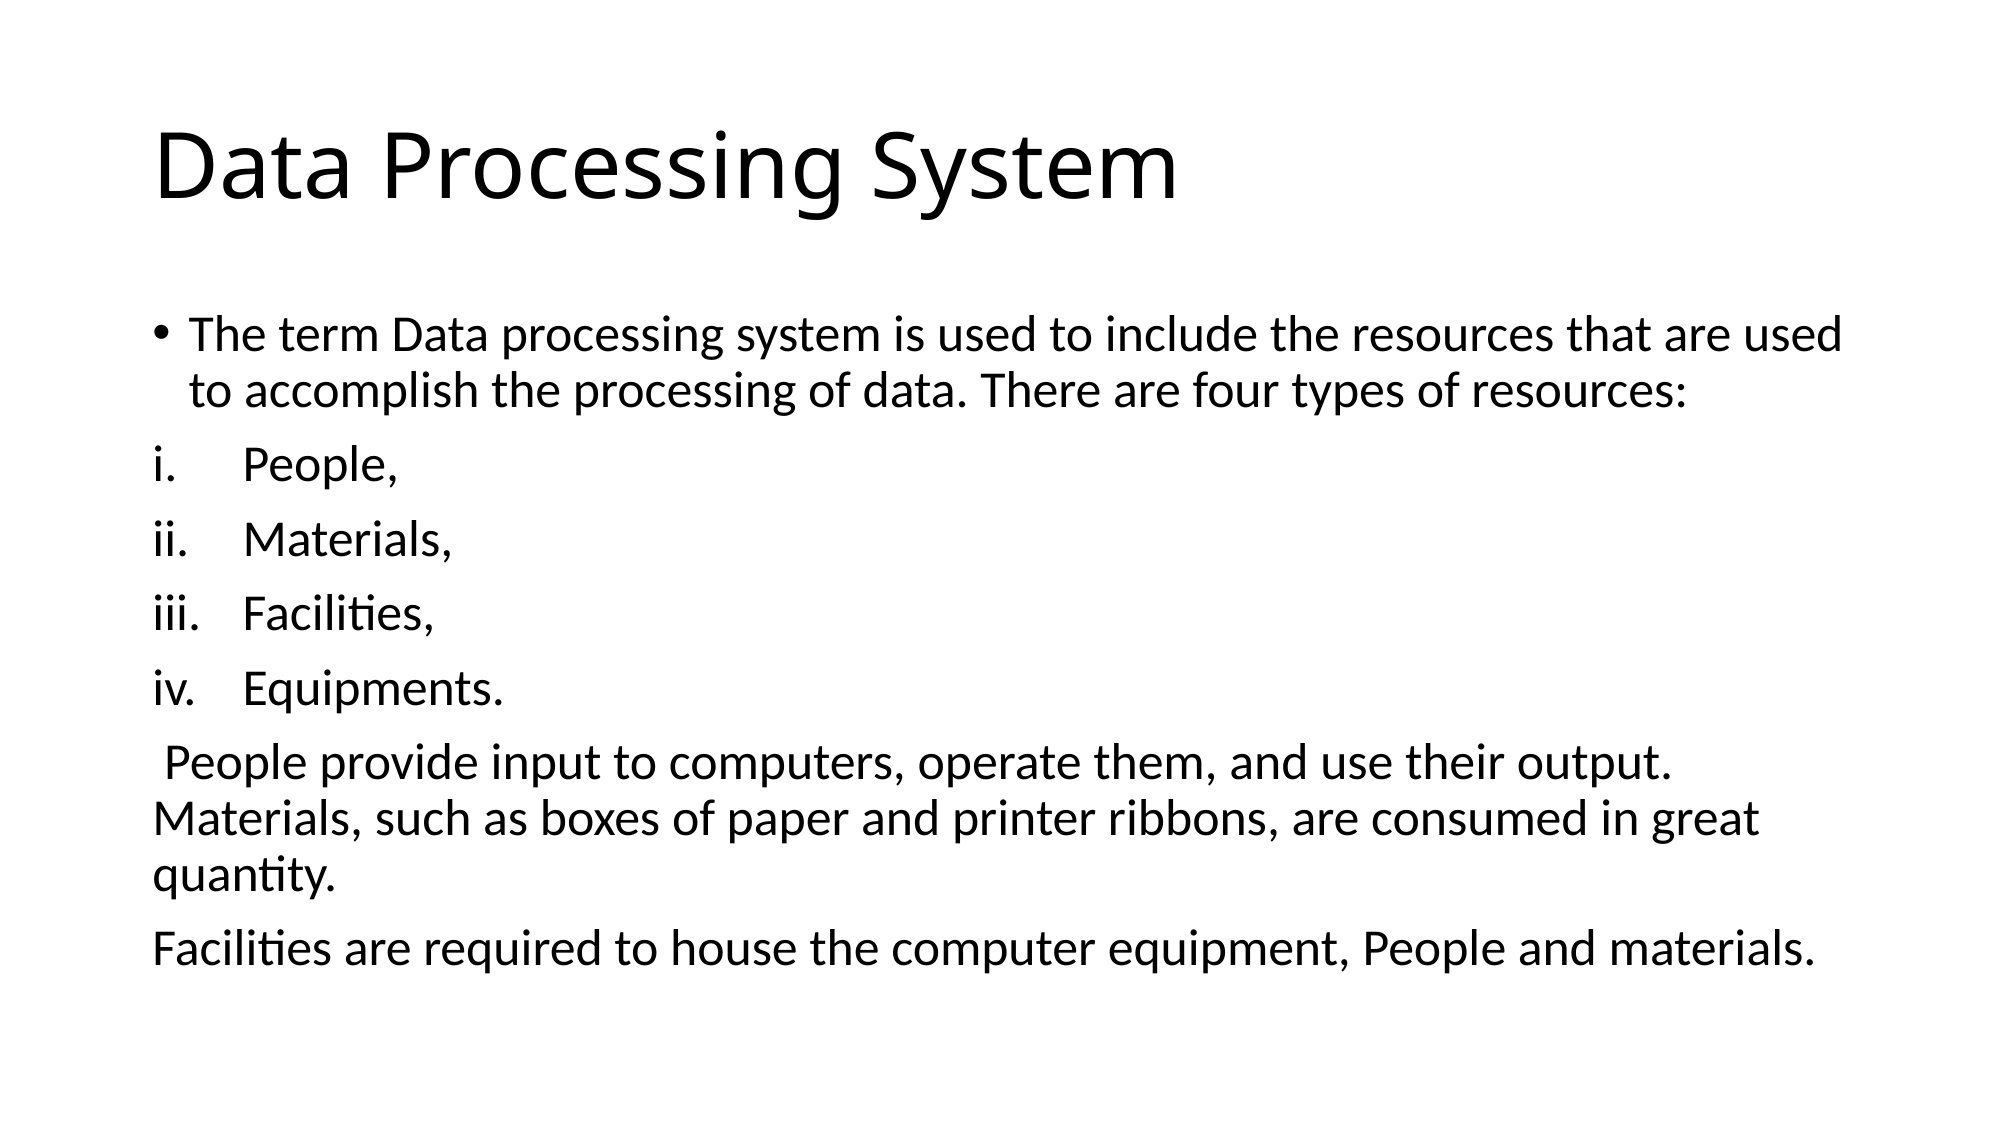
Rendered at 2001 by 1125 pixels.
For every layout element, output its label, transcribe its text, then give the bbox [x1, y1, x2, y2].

title Data Processing System [137, 59, 1863, 278]
list The term Data processing system is used to include the resources that are used to accomplish the processing of data. There are four types of resources: People, Materials, Facilities, Equipments. People provide input to computers, operate them, and use their output. Materials, such as boxes of paper and printer ribbons, are consumed in great quantity. Facilities are required to house the computer equipment, People and materials. [137, 299, 1863, 1026]
